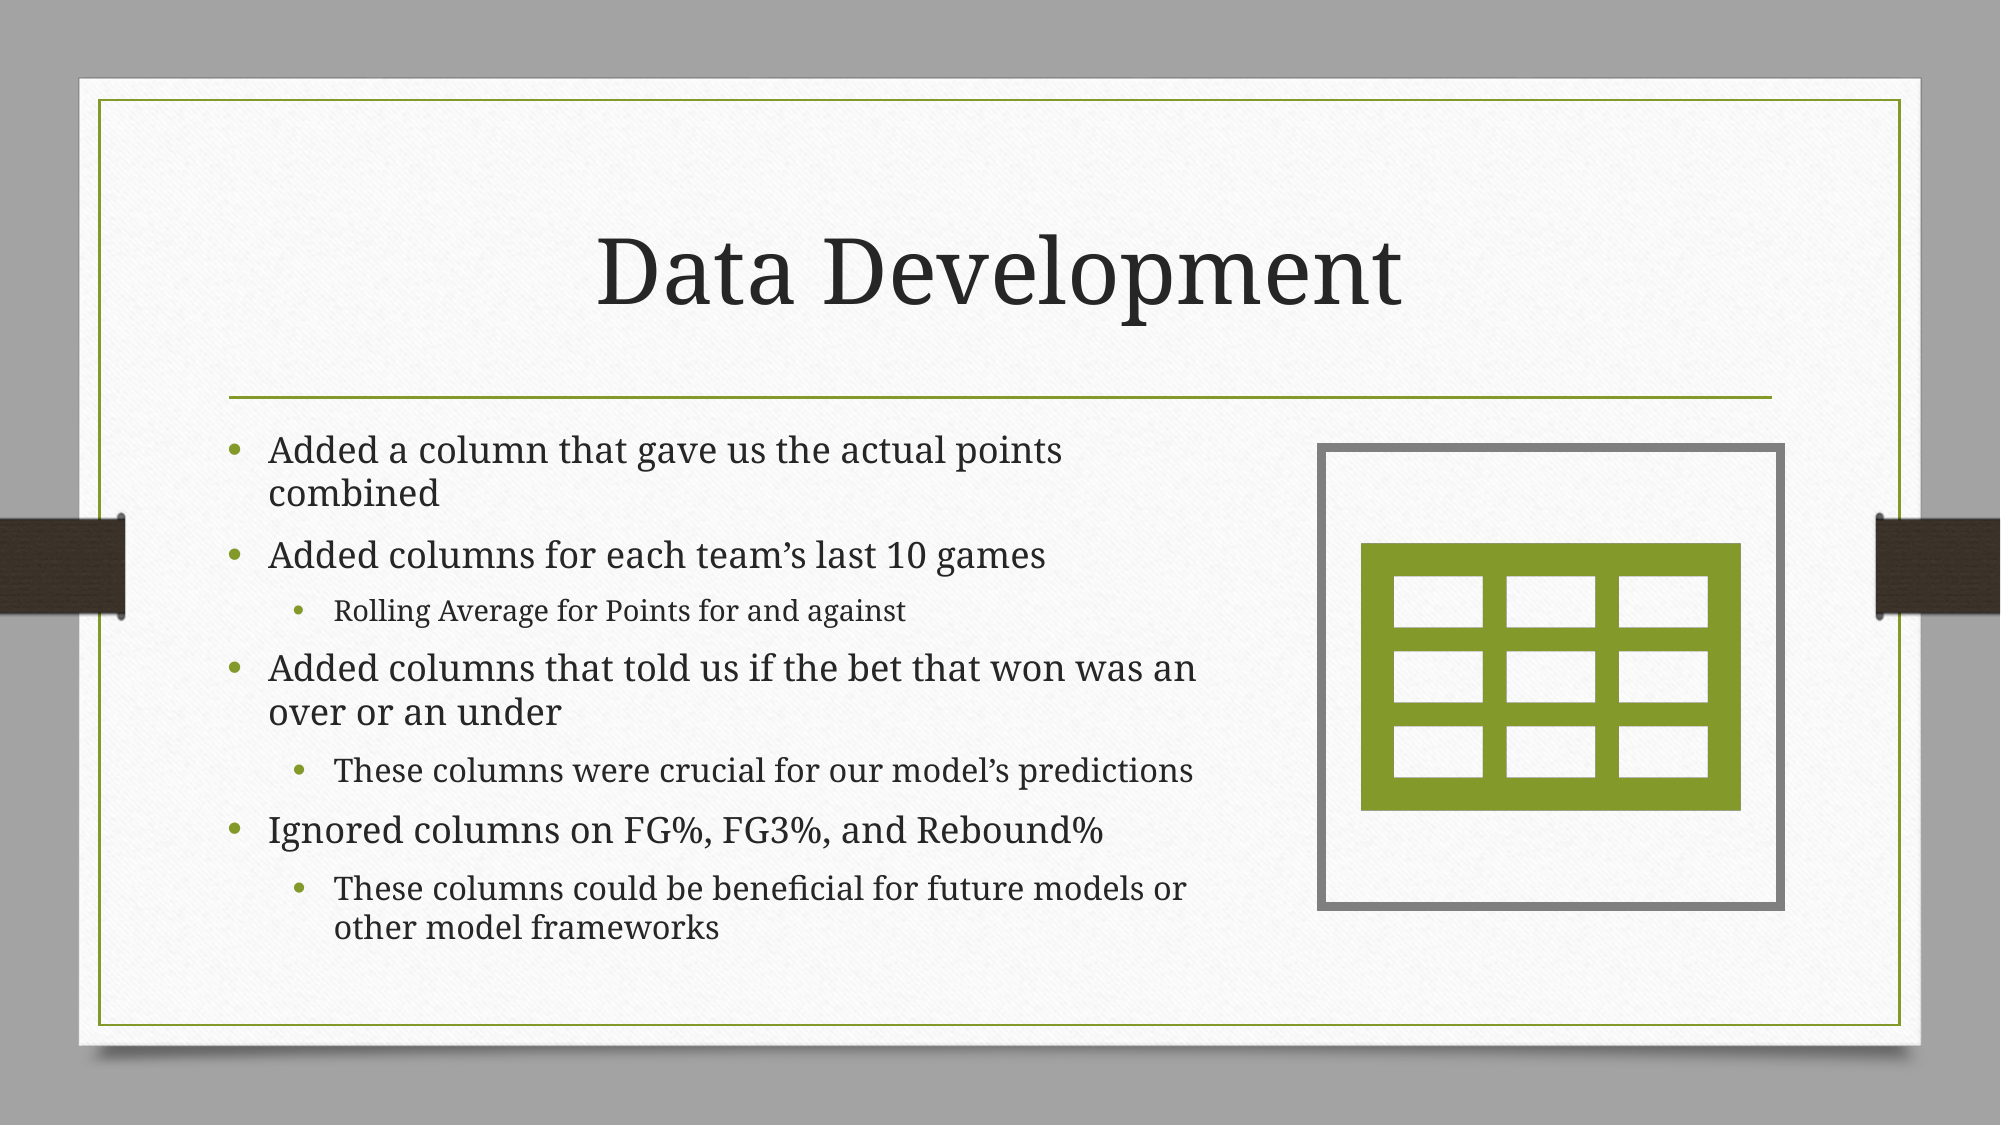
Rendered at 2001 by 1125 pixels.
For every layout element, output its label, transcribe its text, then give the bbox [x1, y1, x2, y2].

picture [0, 0, 2001, 1125]
title Data Development [212, 161, 1788, 375]
list Added a column that gave us the actual points combined Added columns for each team’s last 10 games Rolling Average for Points for and against Added columns that told us if the bet that won was an over or an under These columns were crucial for our model’s predictions Ignored columns on FG%, FG3%, and Rebound% These columns could be beneficial for future models or other model frameworks [212, 419, 1239, 964]
